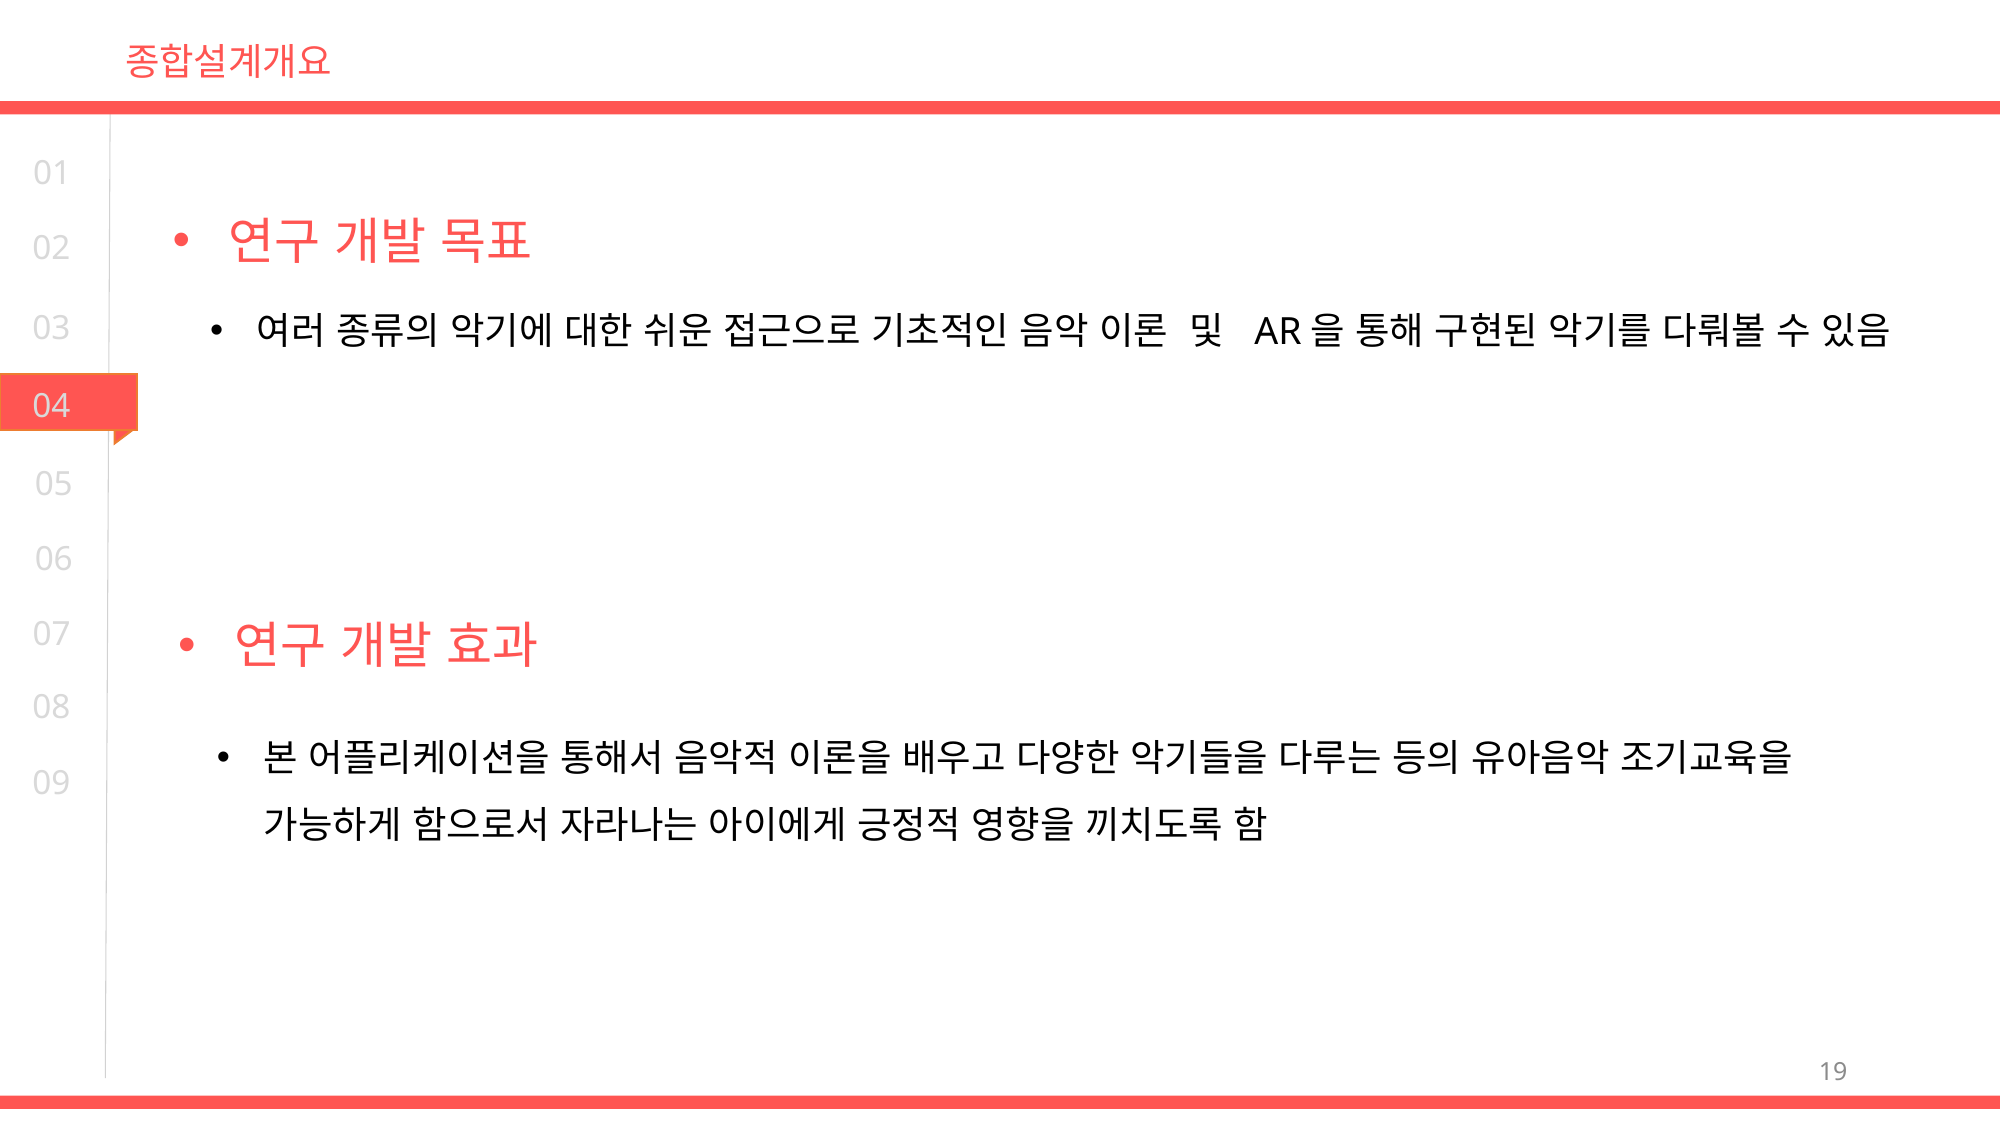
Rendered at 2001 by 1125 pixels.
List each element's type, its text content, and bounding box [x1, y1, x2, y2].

text_box 08 [17, 677, 92, 733]
text_box [0, 101, 2000, 115]
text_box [157, 201, 1921, 845]
text_box [0, 1095, 2000, 1109]
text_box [105, 107, 111, 373]
text_box 09 [17, 754, 92, 809]
text_box 02 [17, 218, 92, 274]
text_box 05 [19, 454, 94, 510]
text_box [105, 444, 111, 1079]
text_box 06 [19, 529, 94, 585]
slide_number 19 [1412, 1042, 1863, 1103]
text_box 01 [18, 143, 93, 199]
text_box 07 [17, 604, 92, 660]
text_box 03 [17, 298, 92, 354]
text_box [0, 373, 137, 444]
text_box 종합설계개요 [110, 30, 716, 91]
